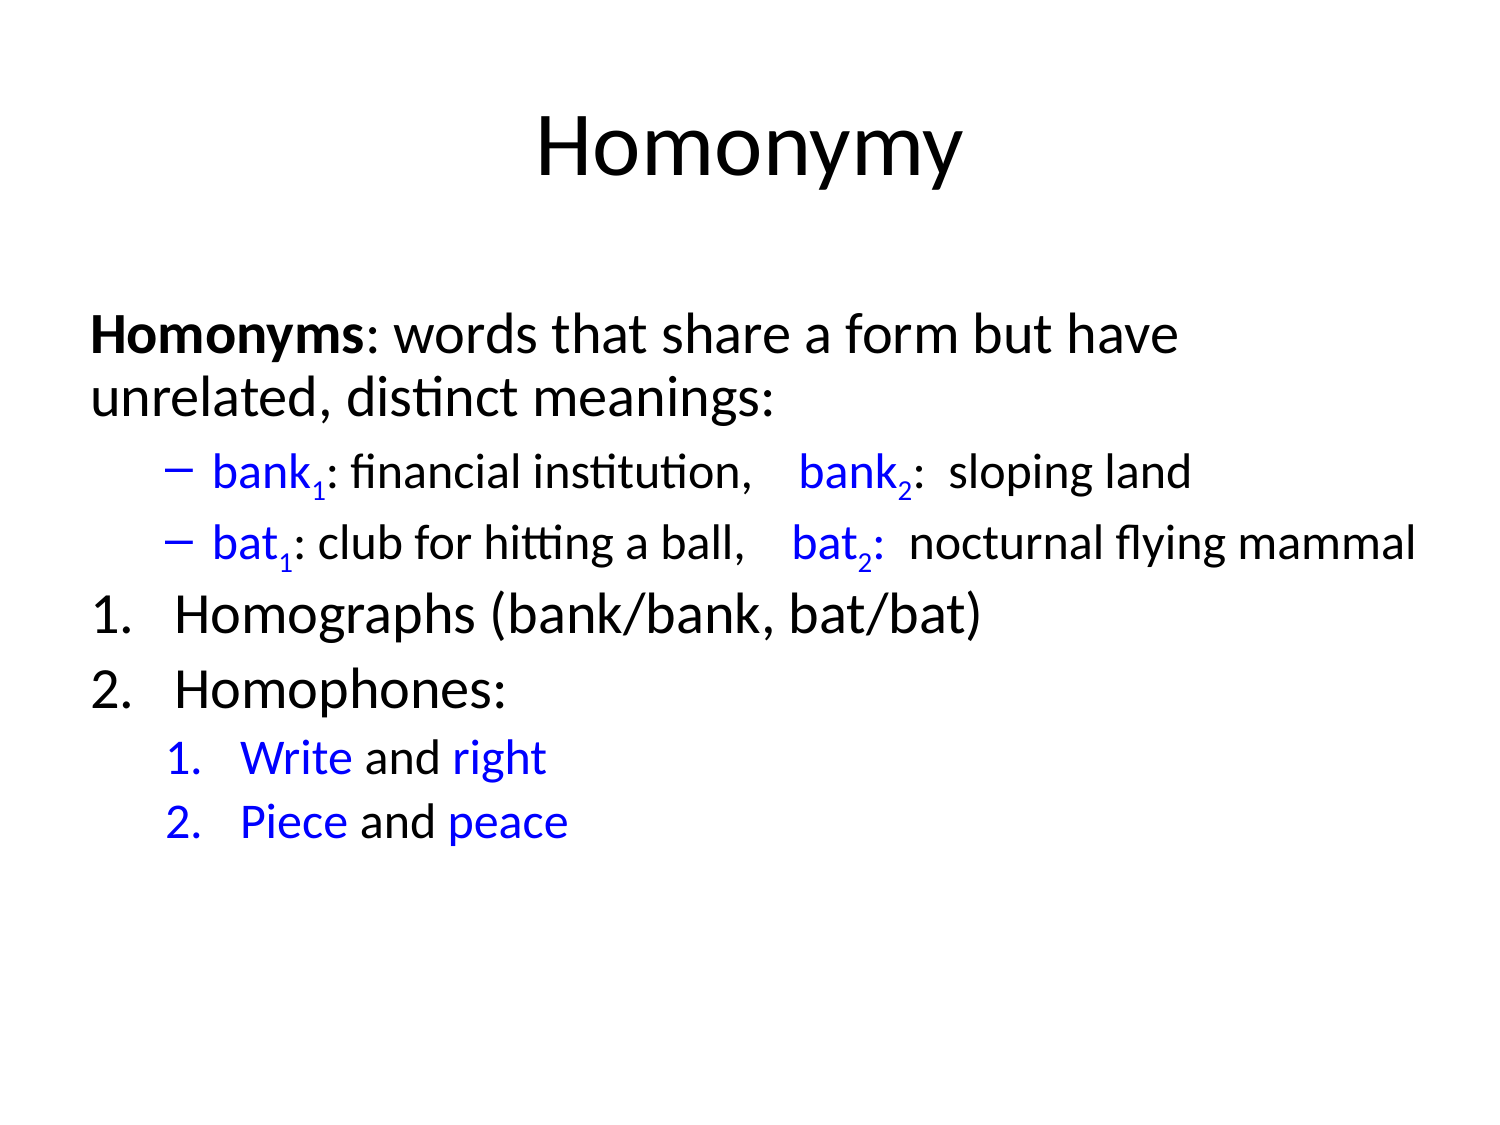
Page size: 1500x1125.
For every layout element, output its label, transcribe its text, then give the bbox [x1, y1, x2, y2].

title Homonymy [75, 45, 1425, 233]
list Homonyms: words that share a form but have unrelated, distinct meanings: bank1: financial institution, bank2: sloping land bat1: club for hitting a ball, bat2: nocturnal flying mammal Homographs (bank/bank, bat/bat) Homophones: Write and right Piece and peace [75, 295, 1450, 1025]
